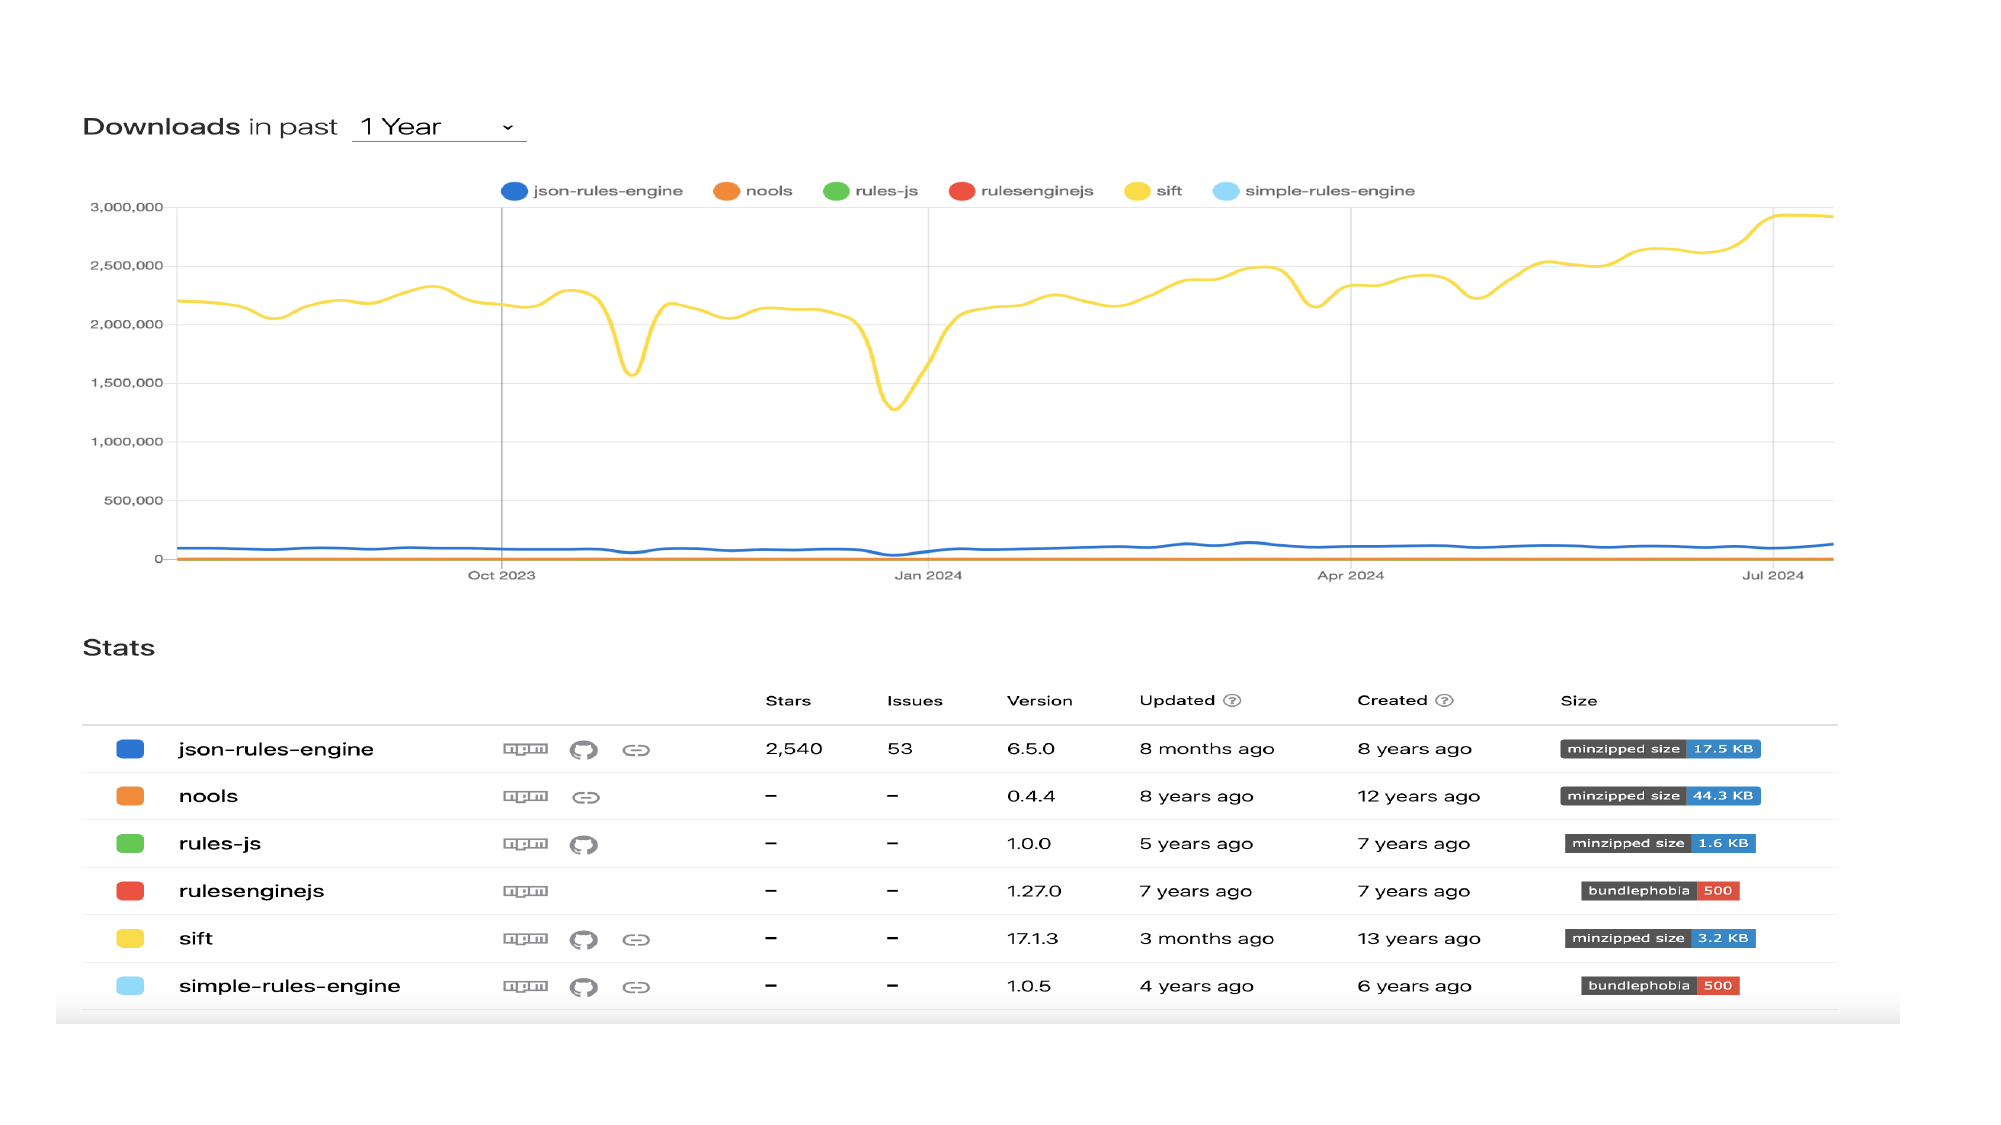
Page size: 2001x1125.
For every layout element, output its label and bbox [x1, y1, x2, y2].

picture [56, 100, 1900, 1025]
